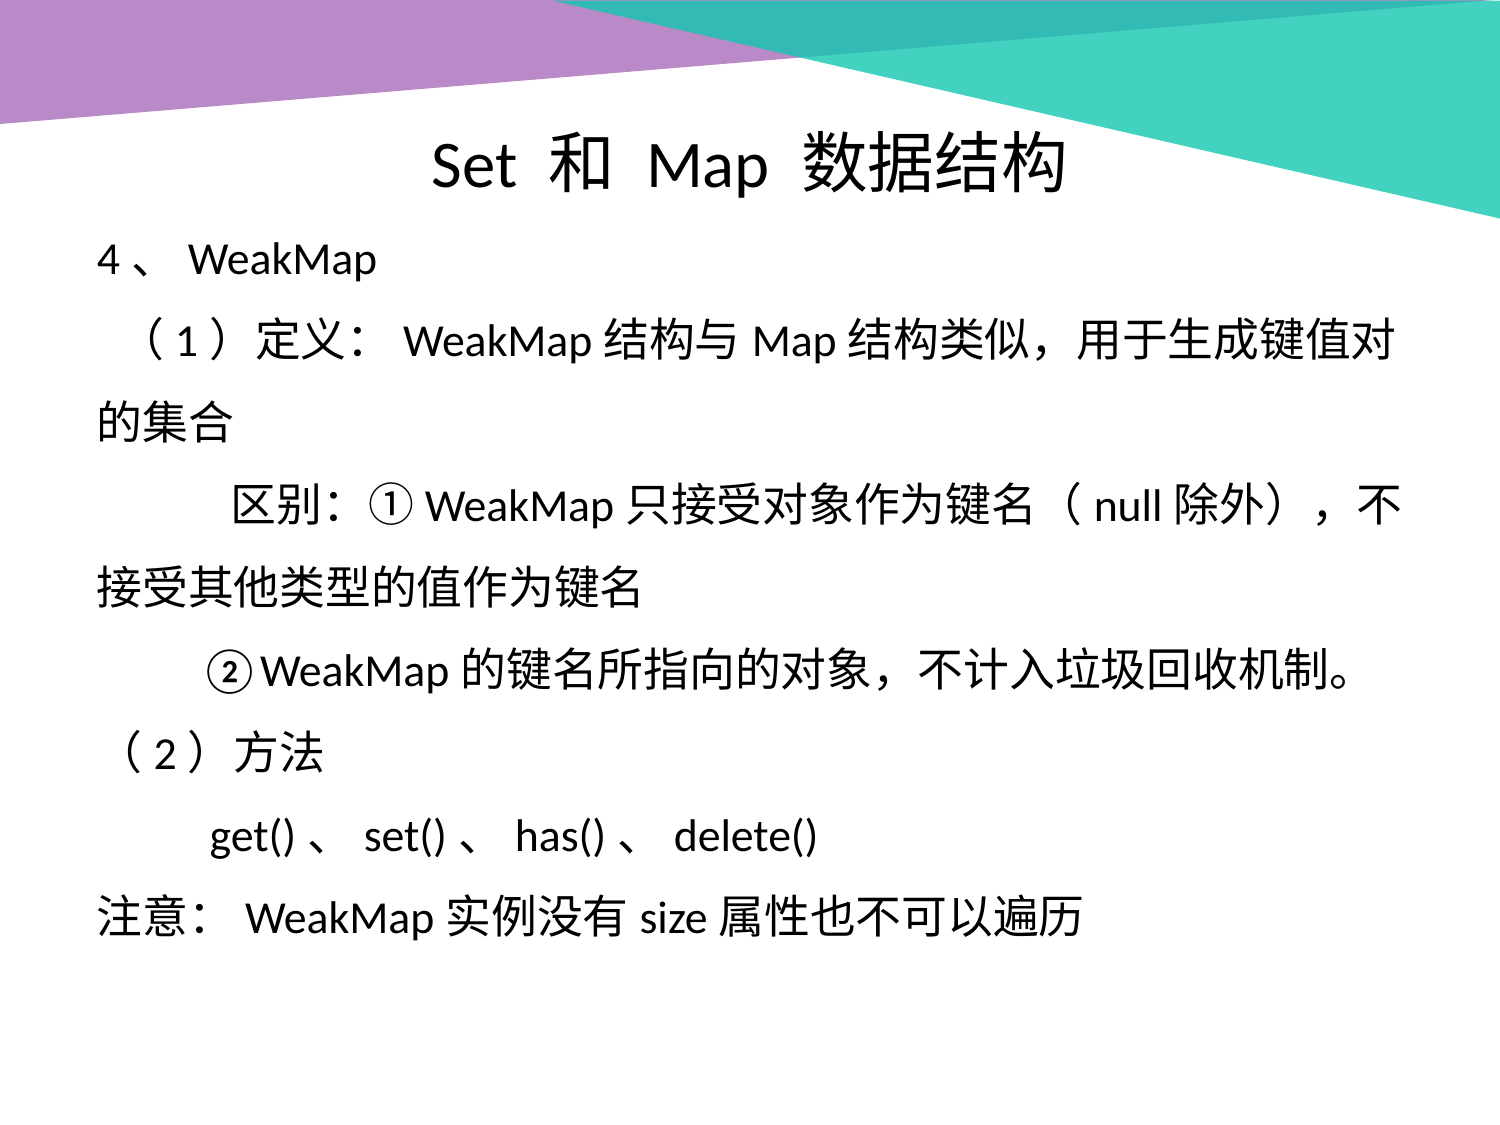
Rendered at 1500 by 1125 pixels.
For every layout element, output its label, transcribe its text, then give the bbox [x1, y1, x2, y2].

text_box Set 和 Map 数据结构 4、WeakMap （1）定义：WeakMap结构与Map结构类似，用于生成键值对的集合 区别：①WeakMap只接受对象作为键名（null除外），不接受其他类型的值作为键名 ②WeakMap的键名所指向的对象，不计入垃圾回收机制。 （2）方法 get()、set()、has()、delete() 注意：WeakMap实例没有size属性也不可以遍历 [82, 73, 1418, 933]
